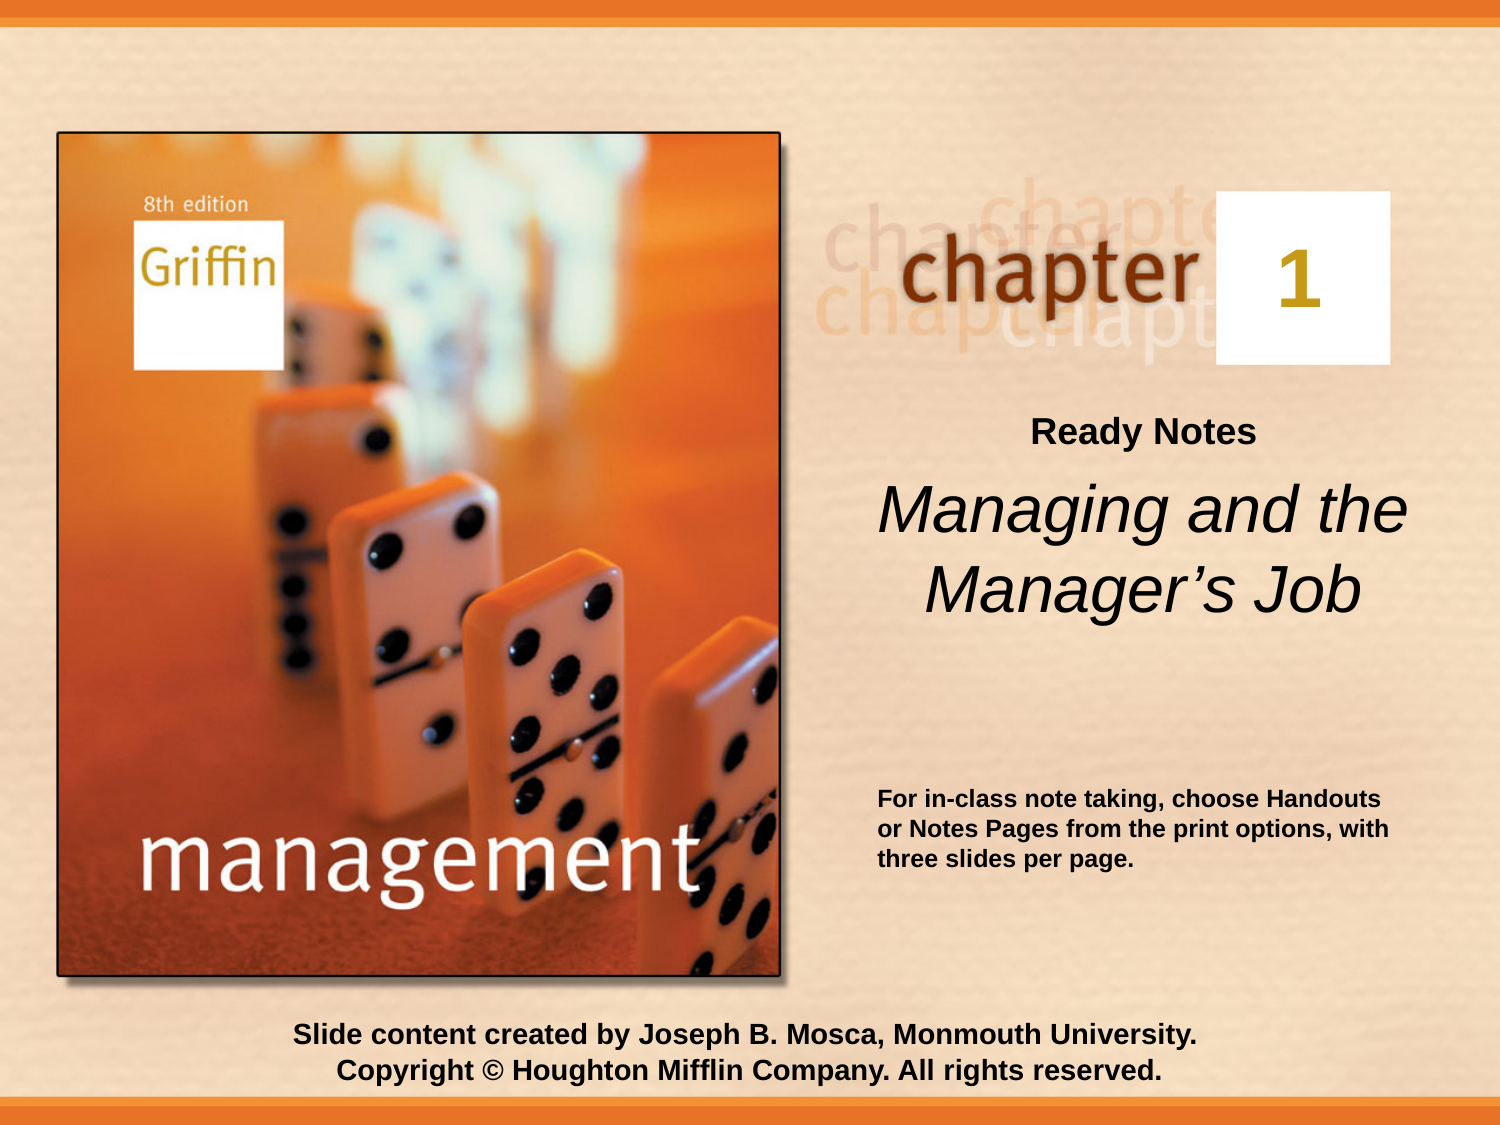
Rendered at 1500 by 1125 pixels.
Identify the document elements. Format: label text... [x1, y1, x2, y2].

text_box For in-class note taking, choose Handouts or Notes Pages from the print options, with three slides per page. [862, 774, 1413, 880]
title 1 [1212, 192, 1388, 356]
subtitle Ready Notes Managing and the Manager’s Job [812, 399, 1475, 800]
picture [0, 0, 1500, 1125]
